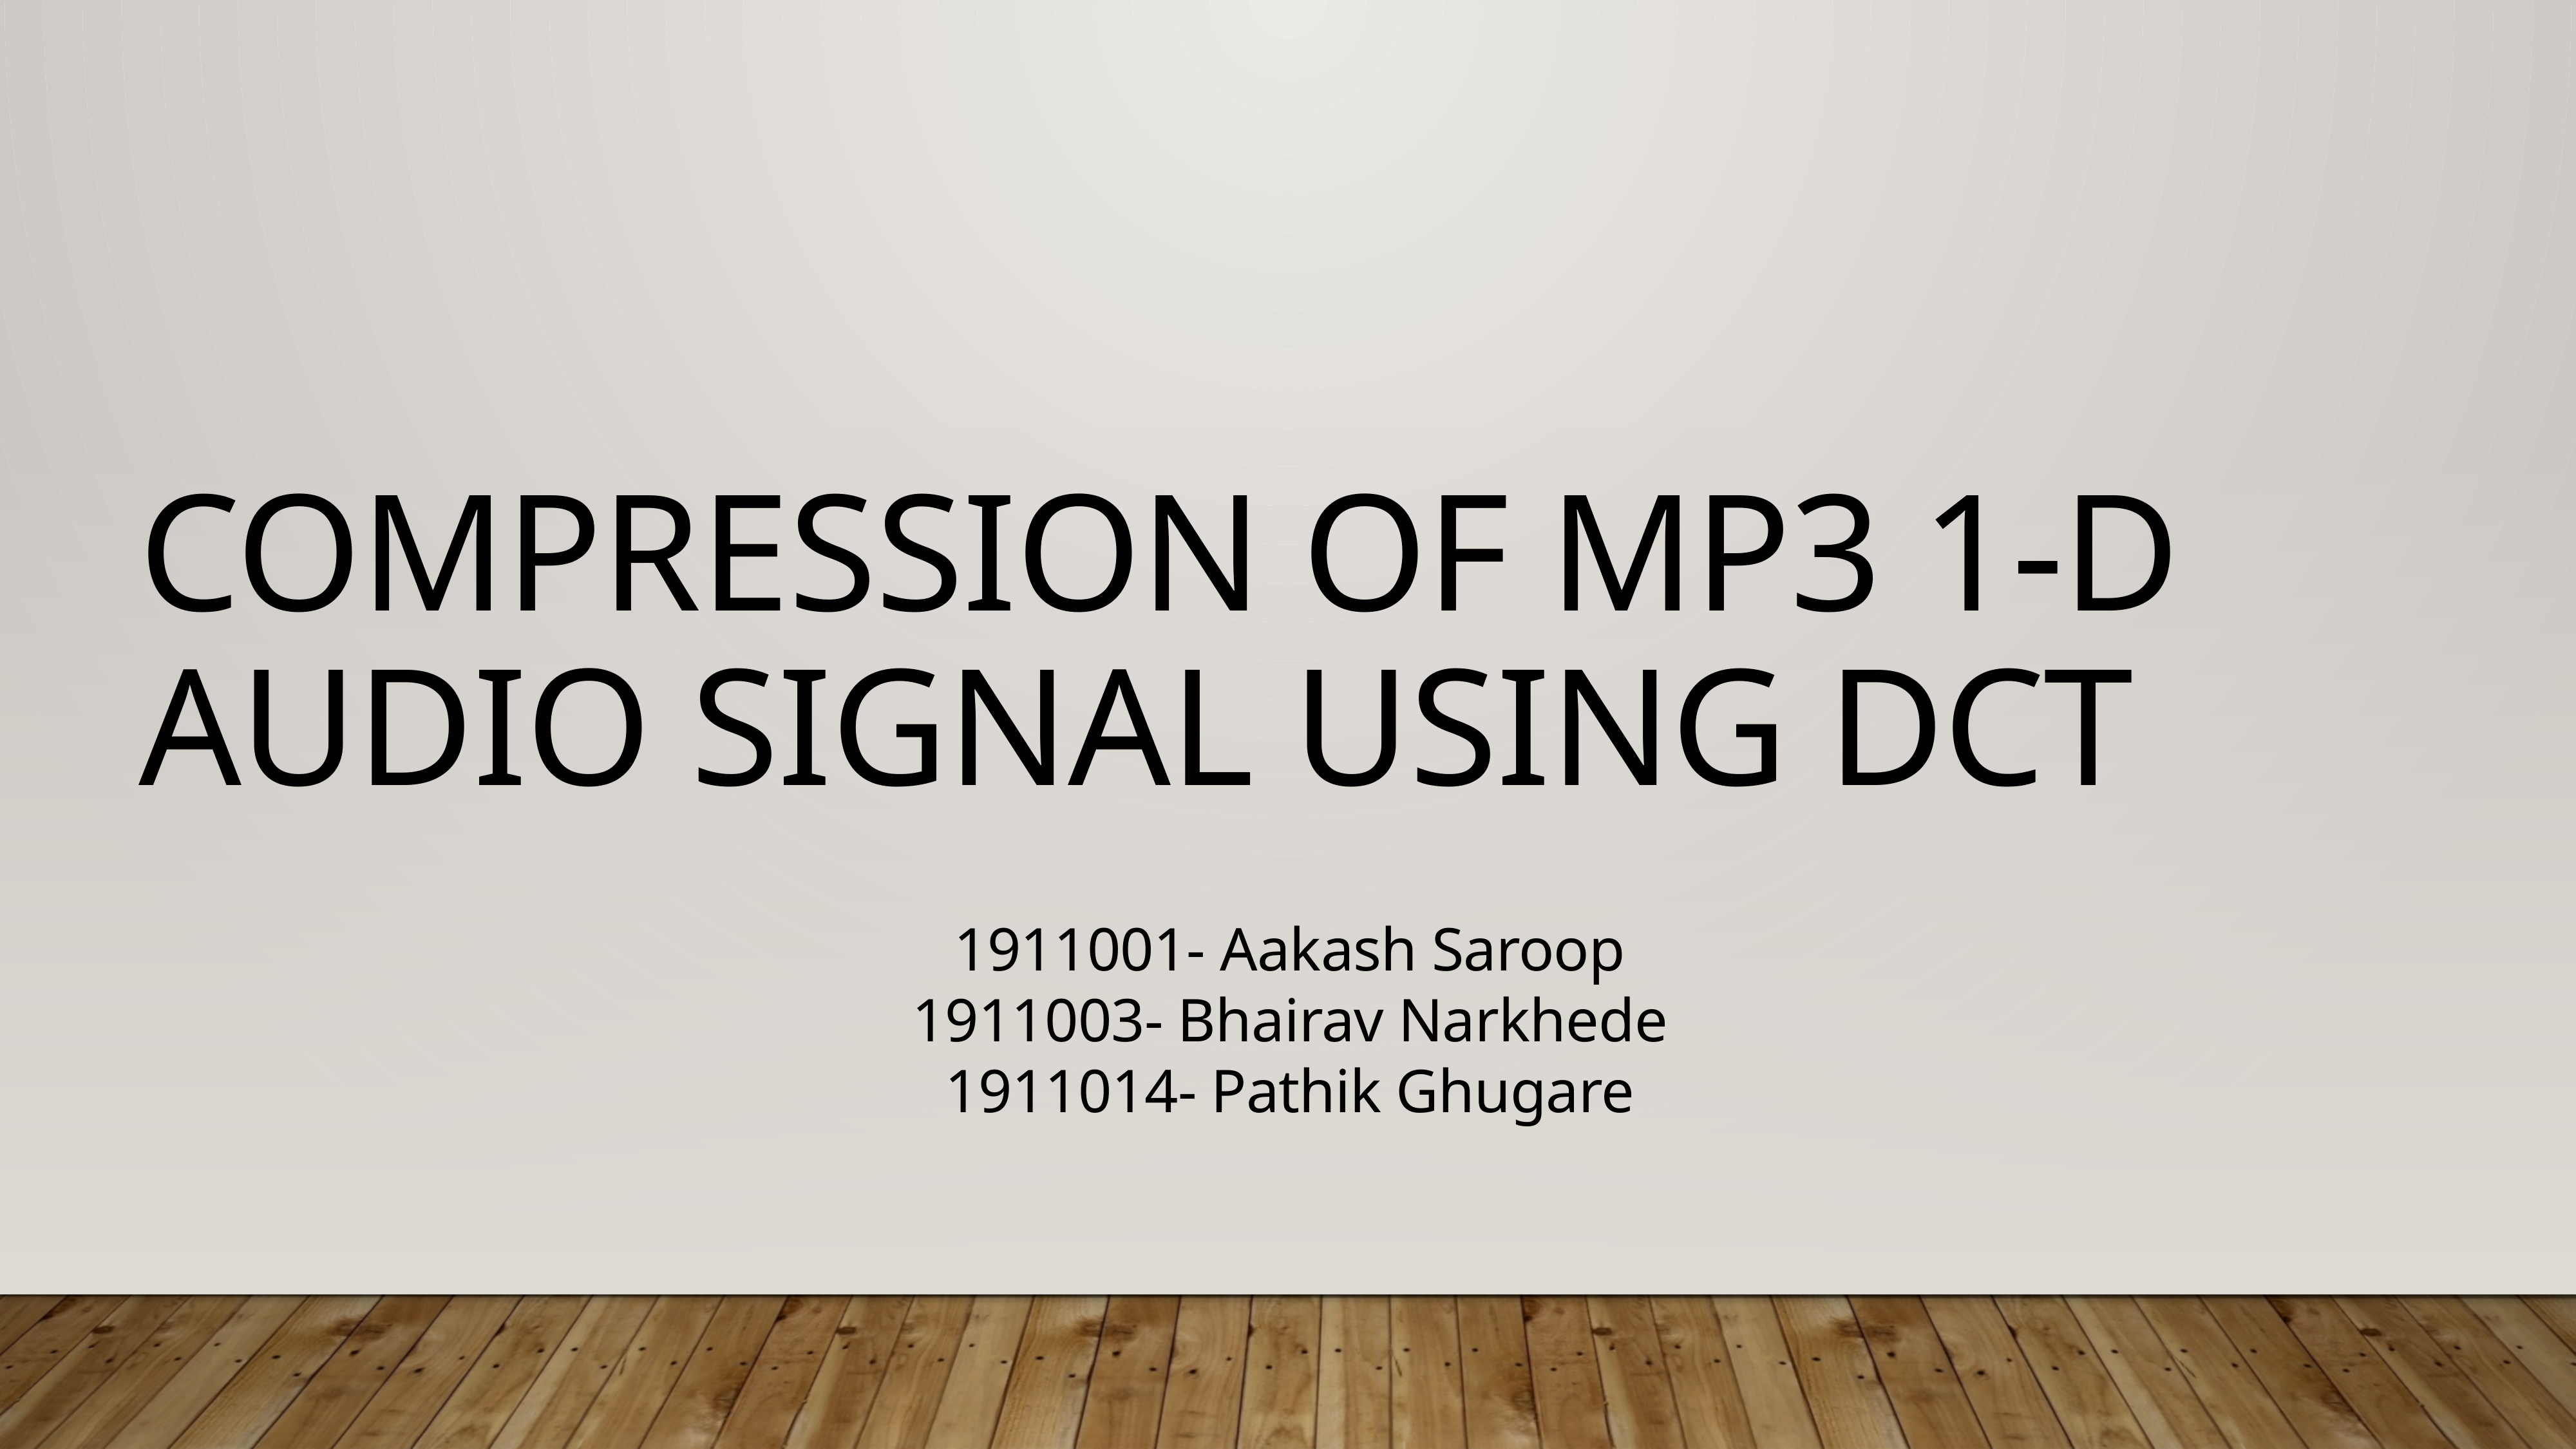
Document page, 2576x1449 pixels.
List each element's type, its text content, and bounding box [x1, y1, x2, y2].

list 1911001- Aakash Saroop 1911003- Bhairav Narkhede 1911014- Pathik Ghugare [131, 907, 2450, 1331]
title Compression of MP3 1-D audio signal using DCT [129, 374, 2447, 826]
picture [0, 1294, 2576, 1449]
